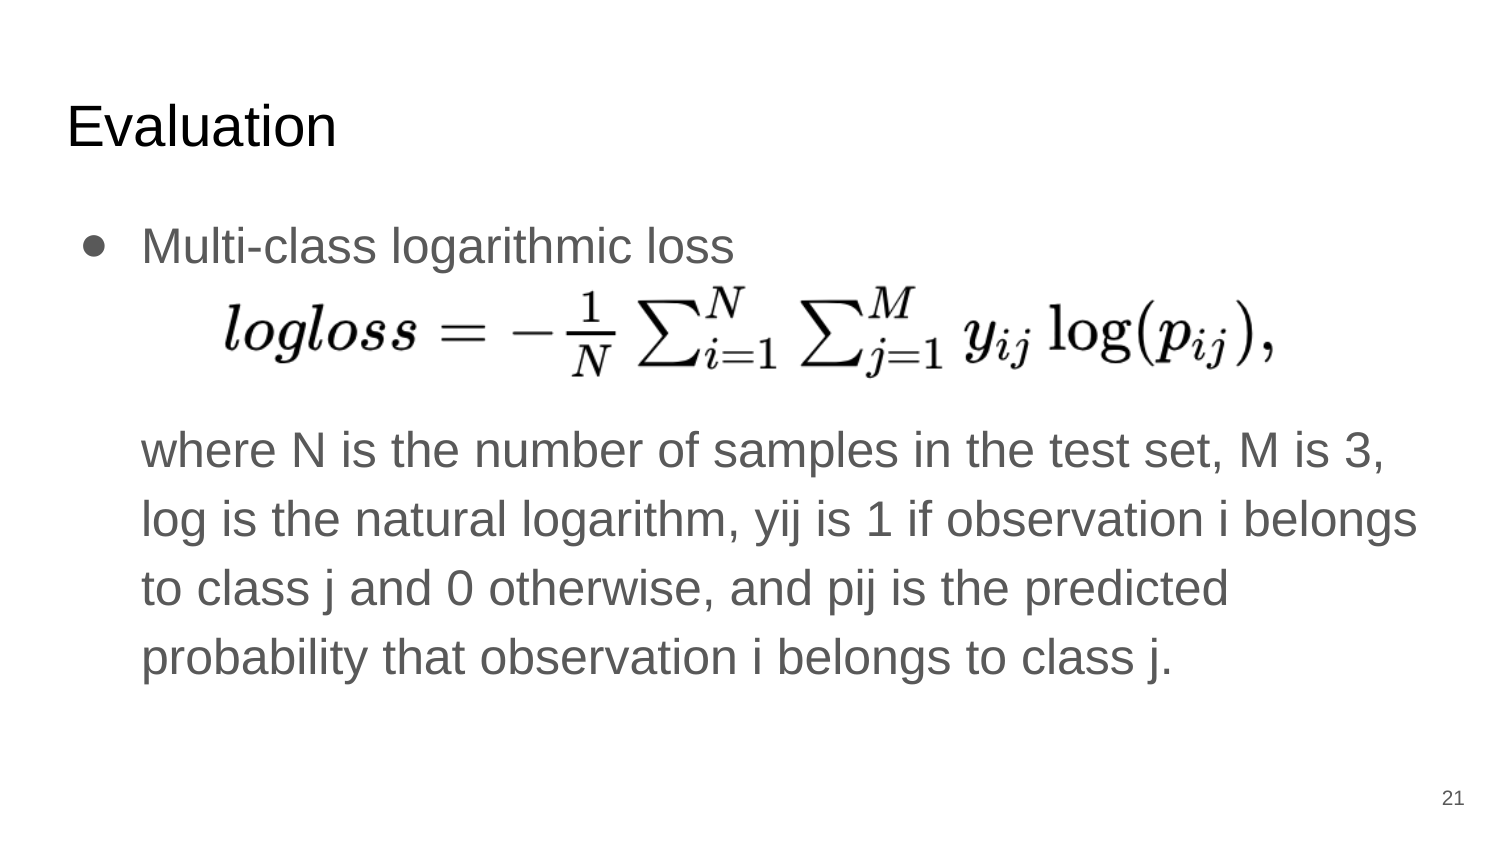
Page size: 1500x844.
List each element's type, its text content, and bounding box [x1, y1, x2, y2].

slide_number ‹#› [1389, 764, 1480, 830]
list Multi-class logarithmic loss where N is the number of samples in the test set, M is 3, log is the natural logarithm, yij is 1 if observation i belongs to class j and 0 otherwise, and pij is the predicted probability that observation i belongs to class j. [51, 189, 1449, 750]
title Evaluation [51, 72, 1449, 167]
picture [223, 282, 1277, 386]
